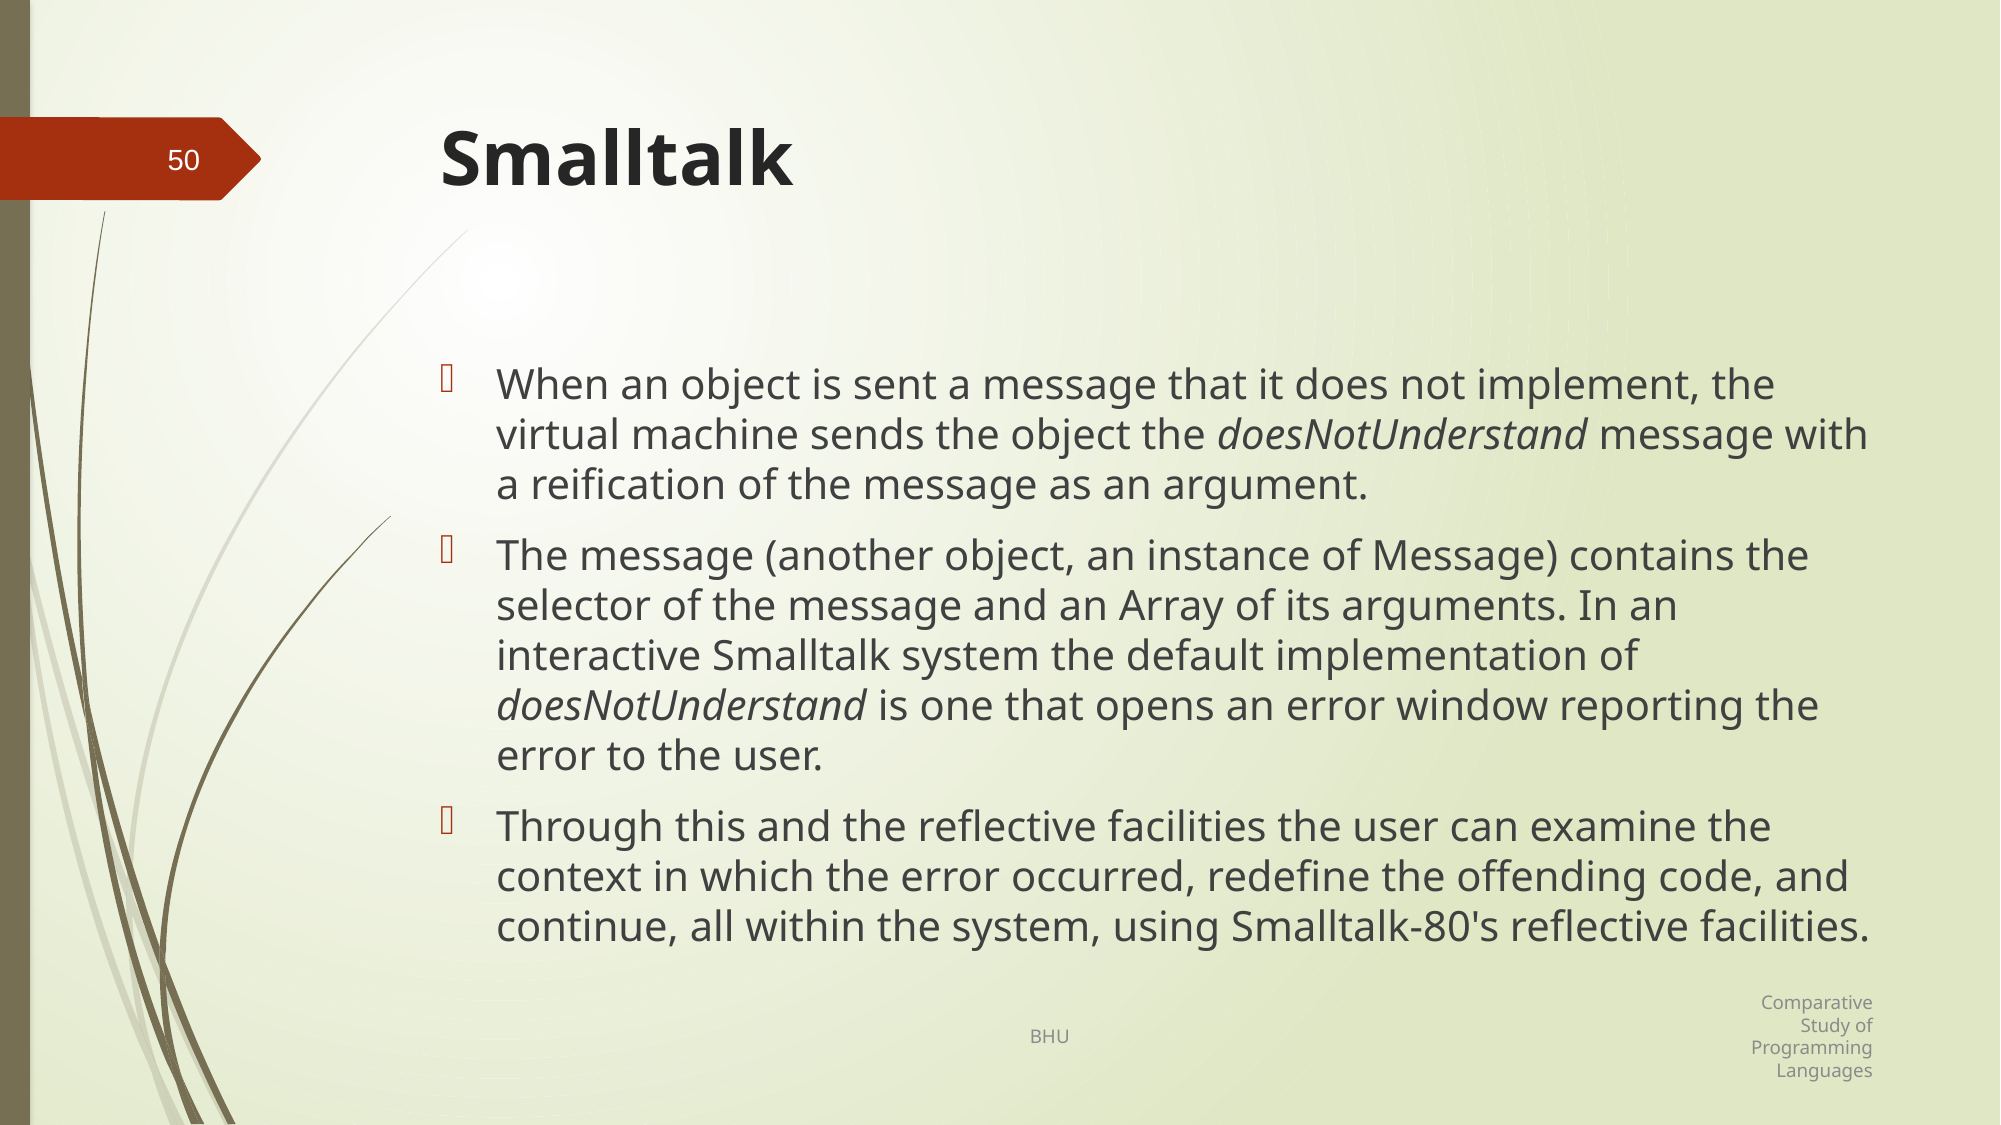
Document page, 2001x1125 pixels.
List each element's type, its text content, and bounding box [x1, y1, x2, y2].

slide_number 50 [87, 129, 216, 190]
list When an object is sent a message that it does not implement, the virtual machine sends the object the doesNotUnderstand message with a reification of the message as an argument. The message (another object, an instance of Message) contains the selector of the message and an Array of its arguments. In an interactive Smalltalk system the default implementation of doesNotUnderstand is one that opens an error window reporting the error to the user. Through this and the reflective facilities the user can examine the context in which the error occurred, redefine the offending code, and continue, all within the system, using Smalltalk-80's reflective facilities. [424, 350, 1888, 970]
slide_number Comparative Study of Programming Languages [1699, 1005, 1888, 1067]
footer BHU [424, 1006, 1675, 1067]
title Smalltalk [425, 102, 1888, 313]
